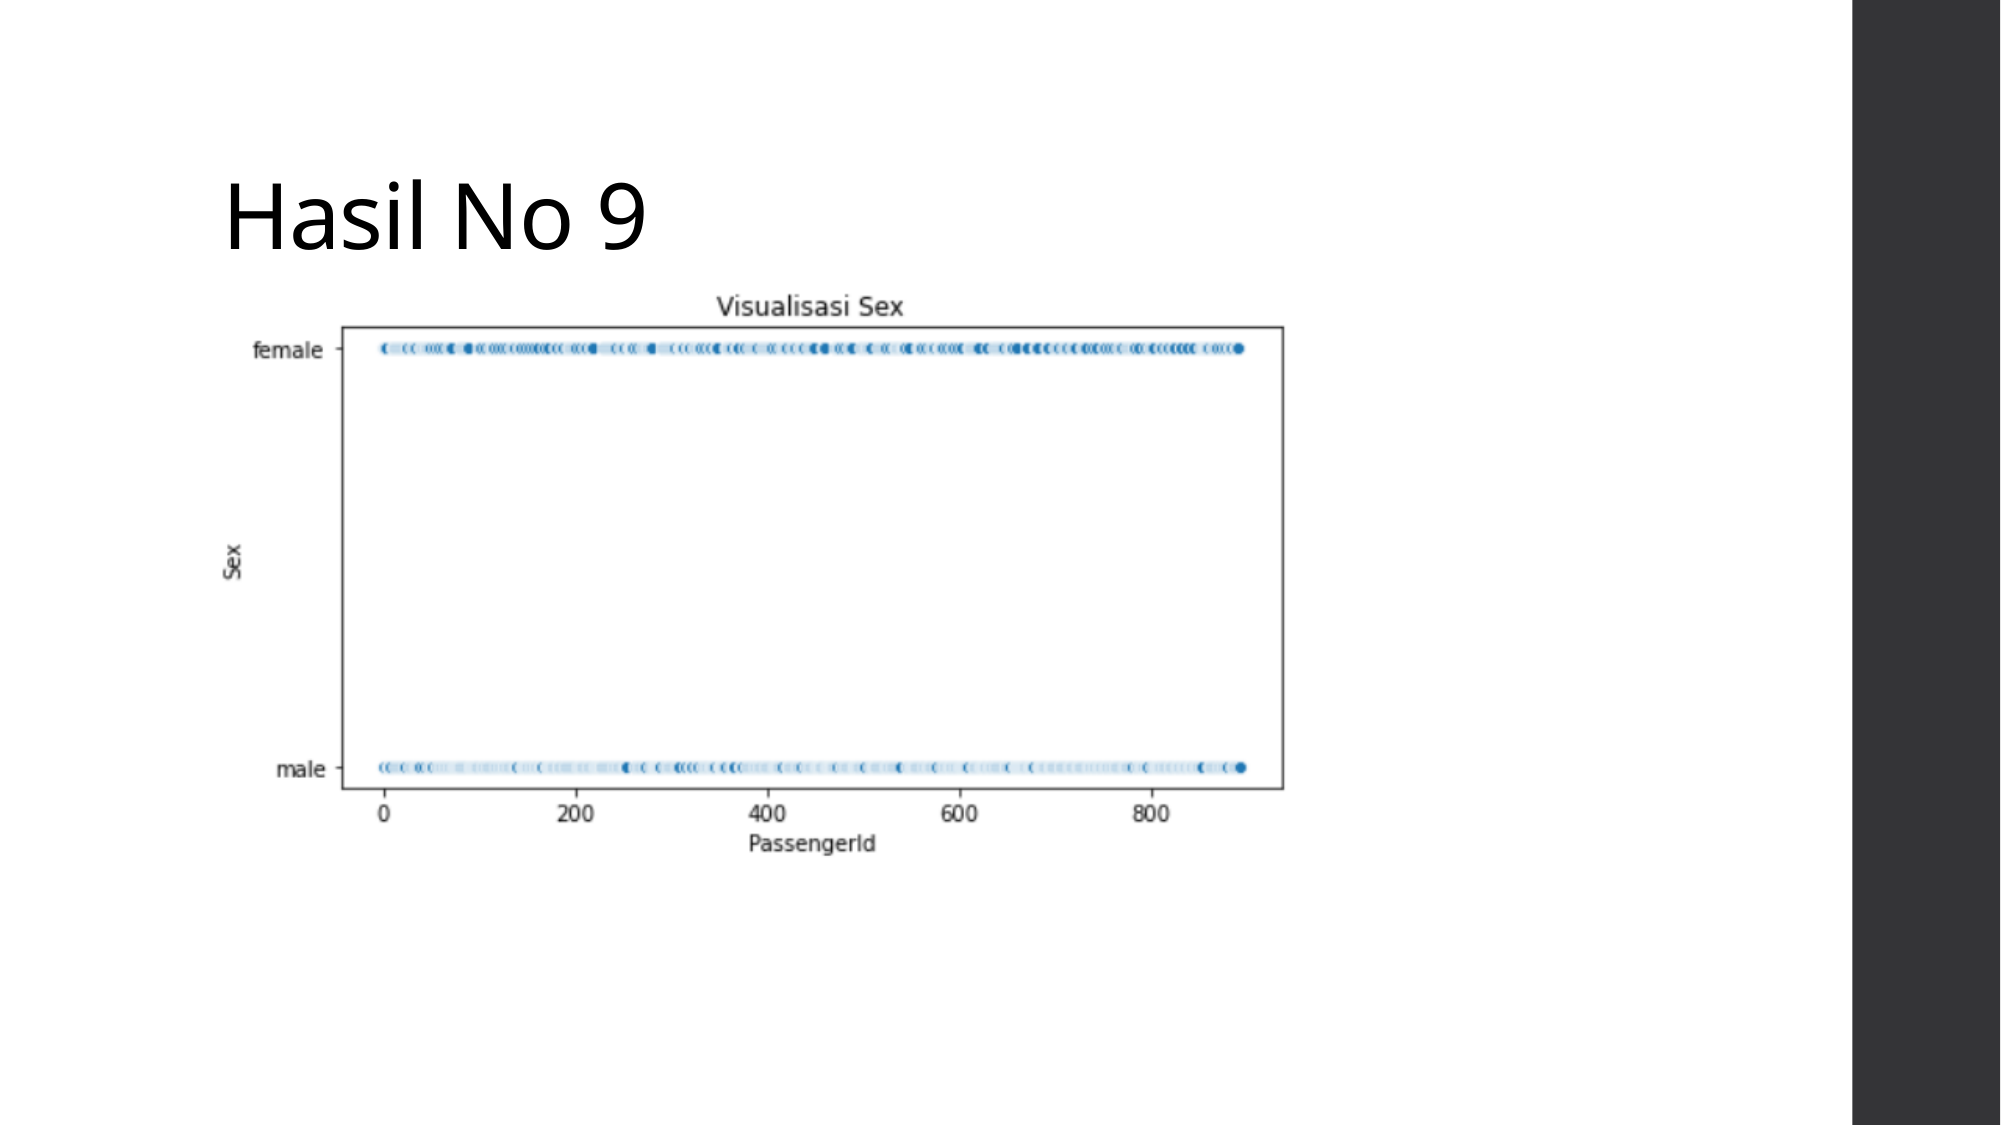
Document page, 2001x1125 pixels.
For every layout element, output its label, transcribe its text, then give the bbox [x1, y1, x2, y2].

title Hasil No 9 [206, 60, 1797, 278]
picture [137, 276, 1423, 892]
